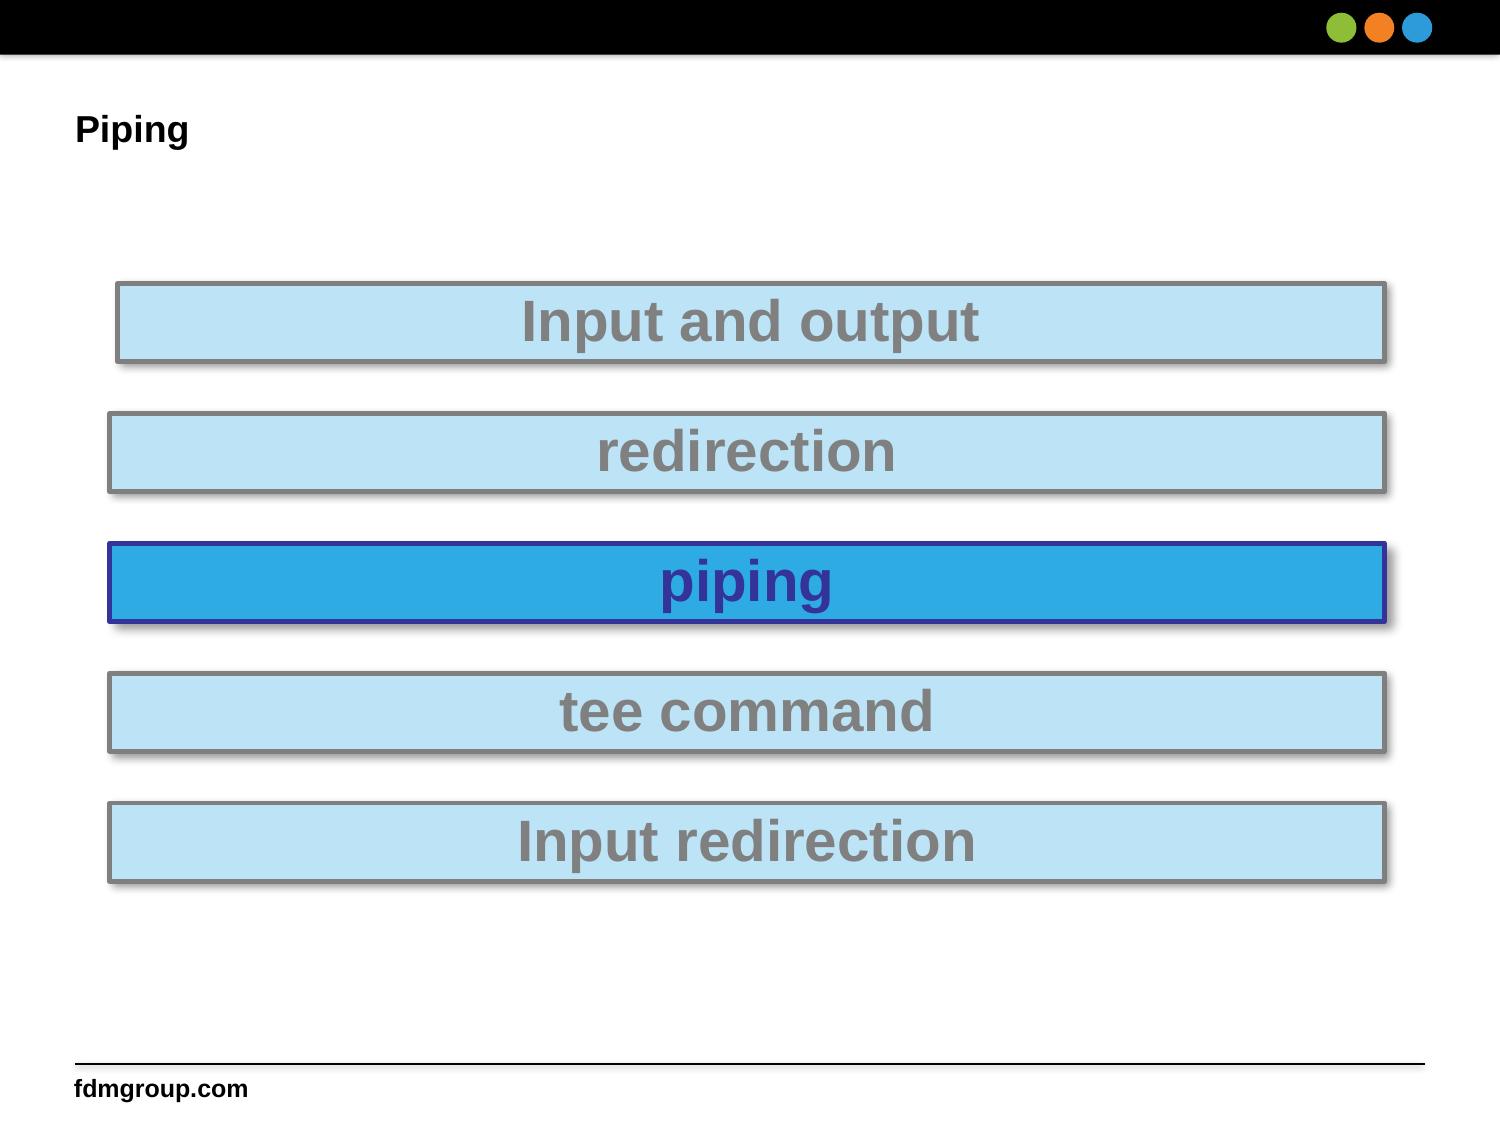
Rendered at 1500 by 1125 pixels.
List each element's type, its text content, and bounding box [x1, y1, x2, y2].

list Input redirection [107, 801, 1387, 884]
list redirection [107, 411, 1387, 494]
list piping [107, 541, 1387, 624]
list Input and output [115, 281, 1387, 364]
list tee command [107, 671, 1387, 754]
title Piping [75, 105, 1425, 159]
